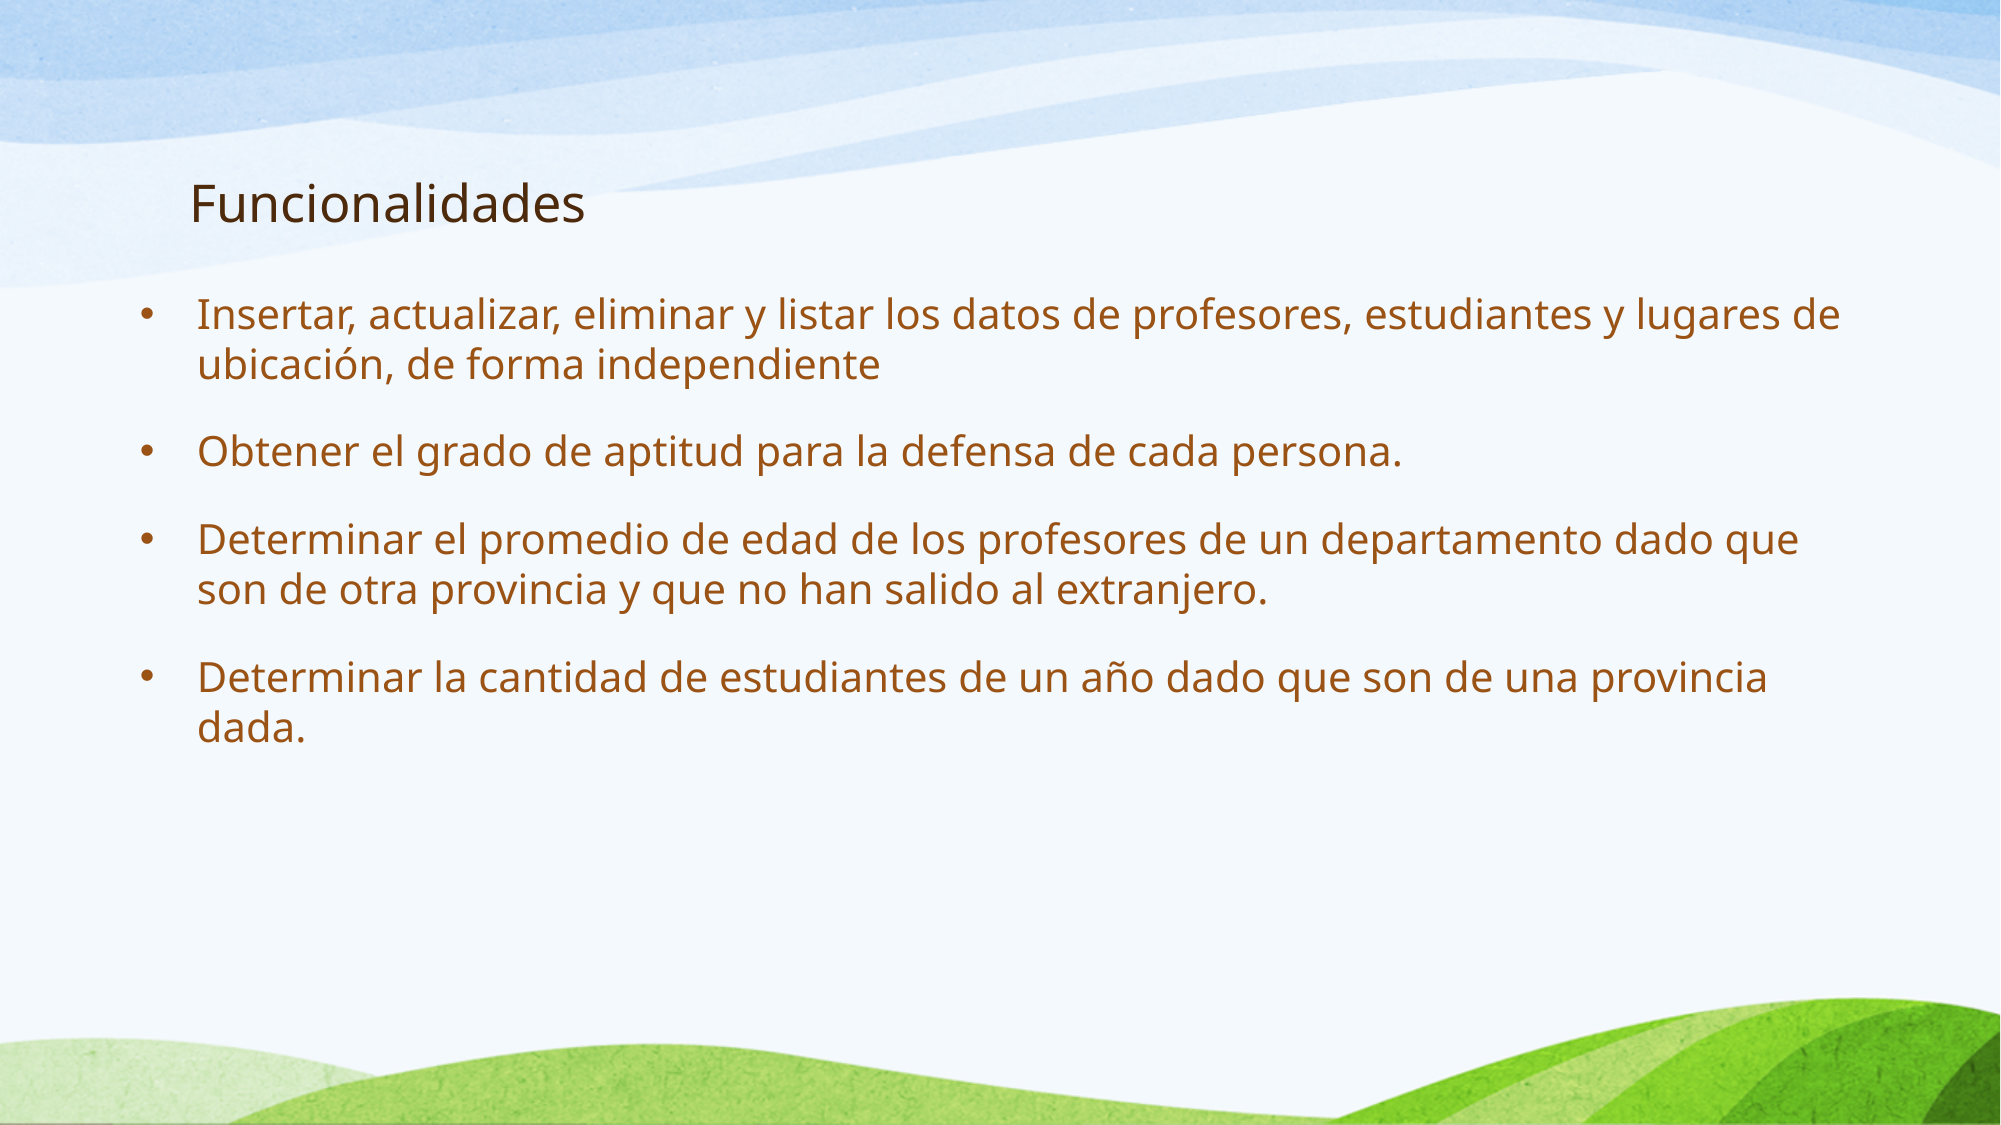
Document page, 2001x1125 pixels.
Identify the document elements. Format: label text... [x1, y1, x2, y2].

title Funcionalidades [174, 50, 1825, 242]
picture [0, 0, 2001, 1125]
list Insertar, actualizar, eliminar y listar los datos de profesores, estudiantes y lugares de ubicación, de forma independiente Obtener el grado de aptitud para la defensa de cada persona. Determinar el promedio de edad de los profesores de un departamento dado que son de otra provincia y que no han salido al extranjero. Determinar la cantidad de estudiantes de un año dado que son de una provincia dada. [124, 280, 1867, 982]
